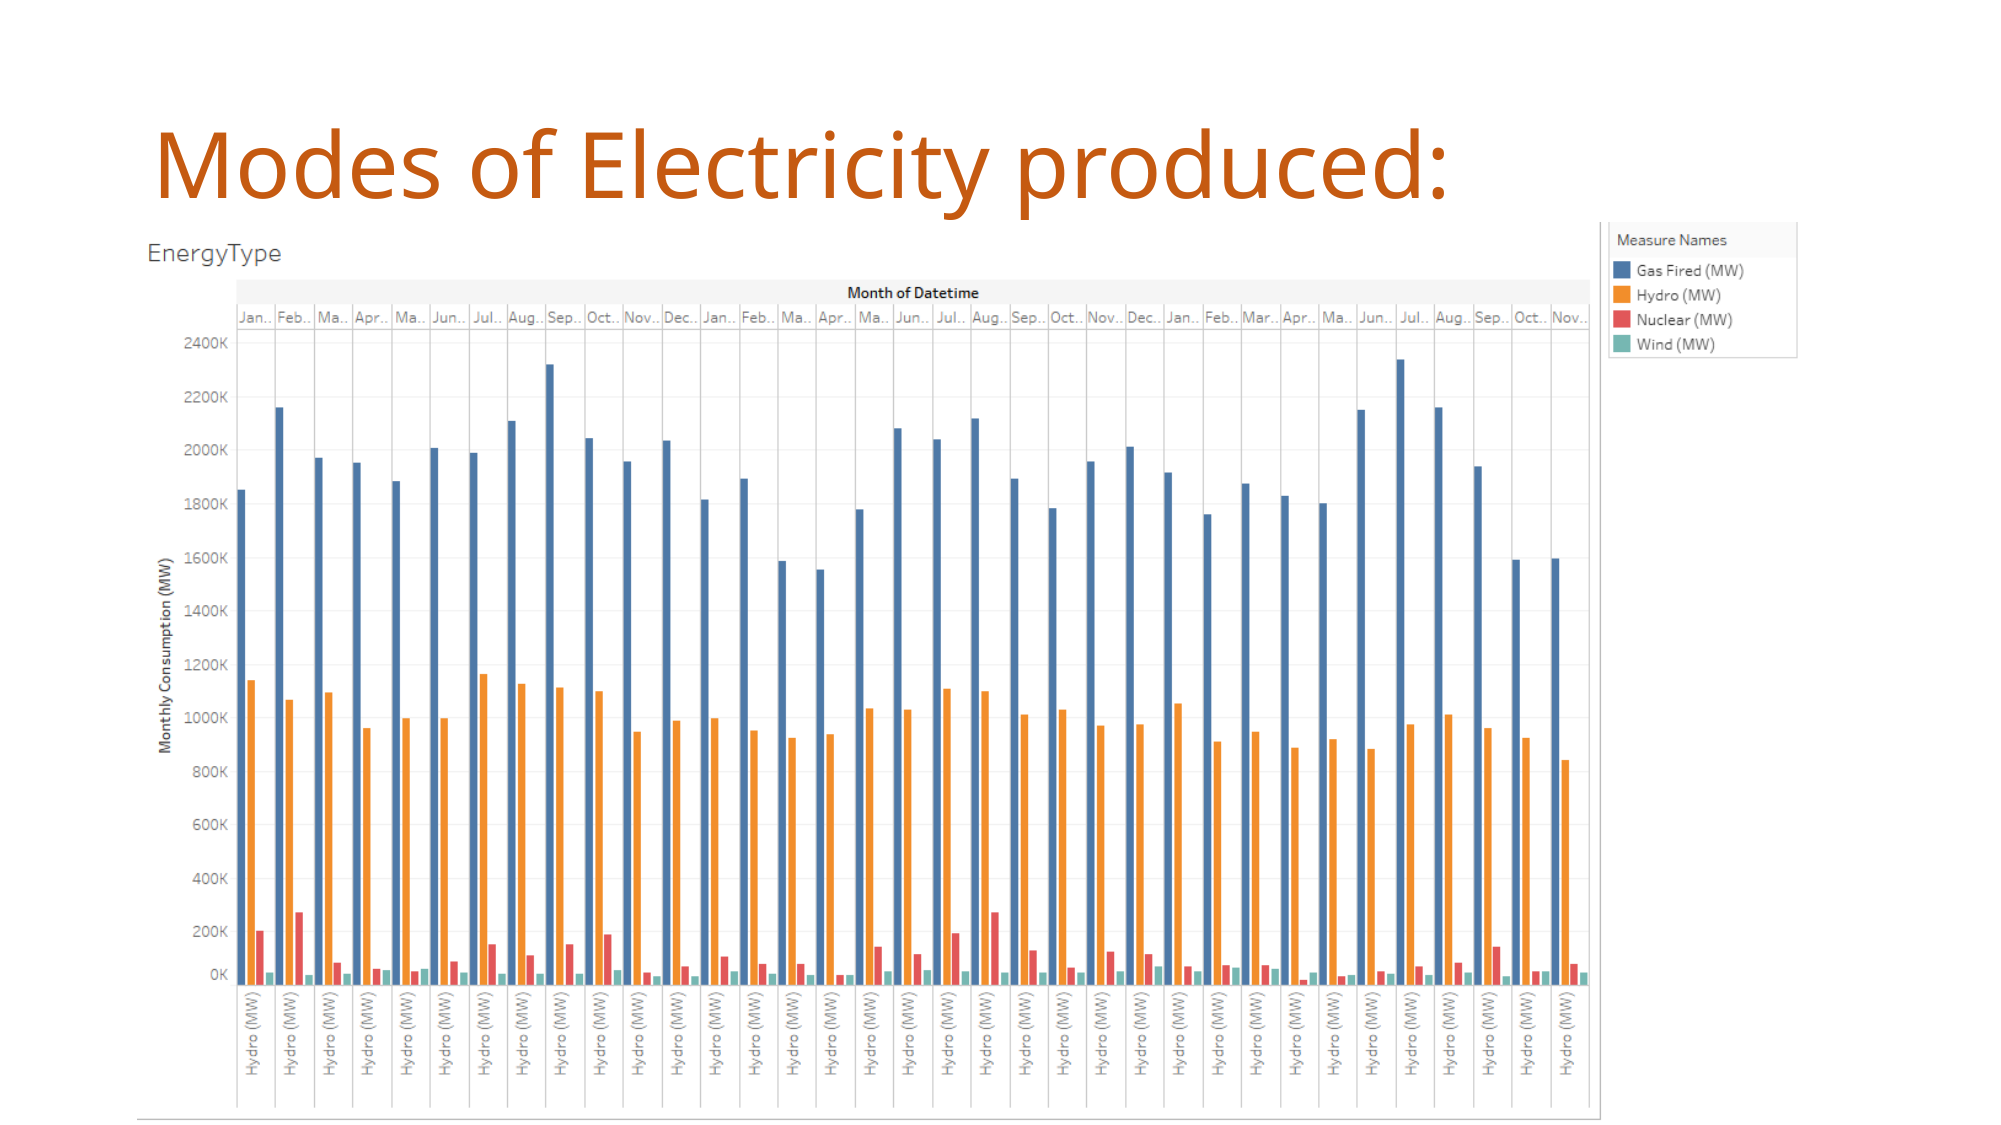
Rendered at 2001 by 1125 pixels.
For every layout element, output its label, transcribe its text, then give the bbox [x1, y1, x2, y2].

title Modes of Electricity produced: [137, 59, 1863, 278]
picture [137, 222, 1799, 1125]
